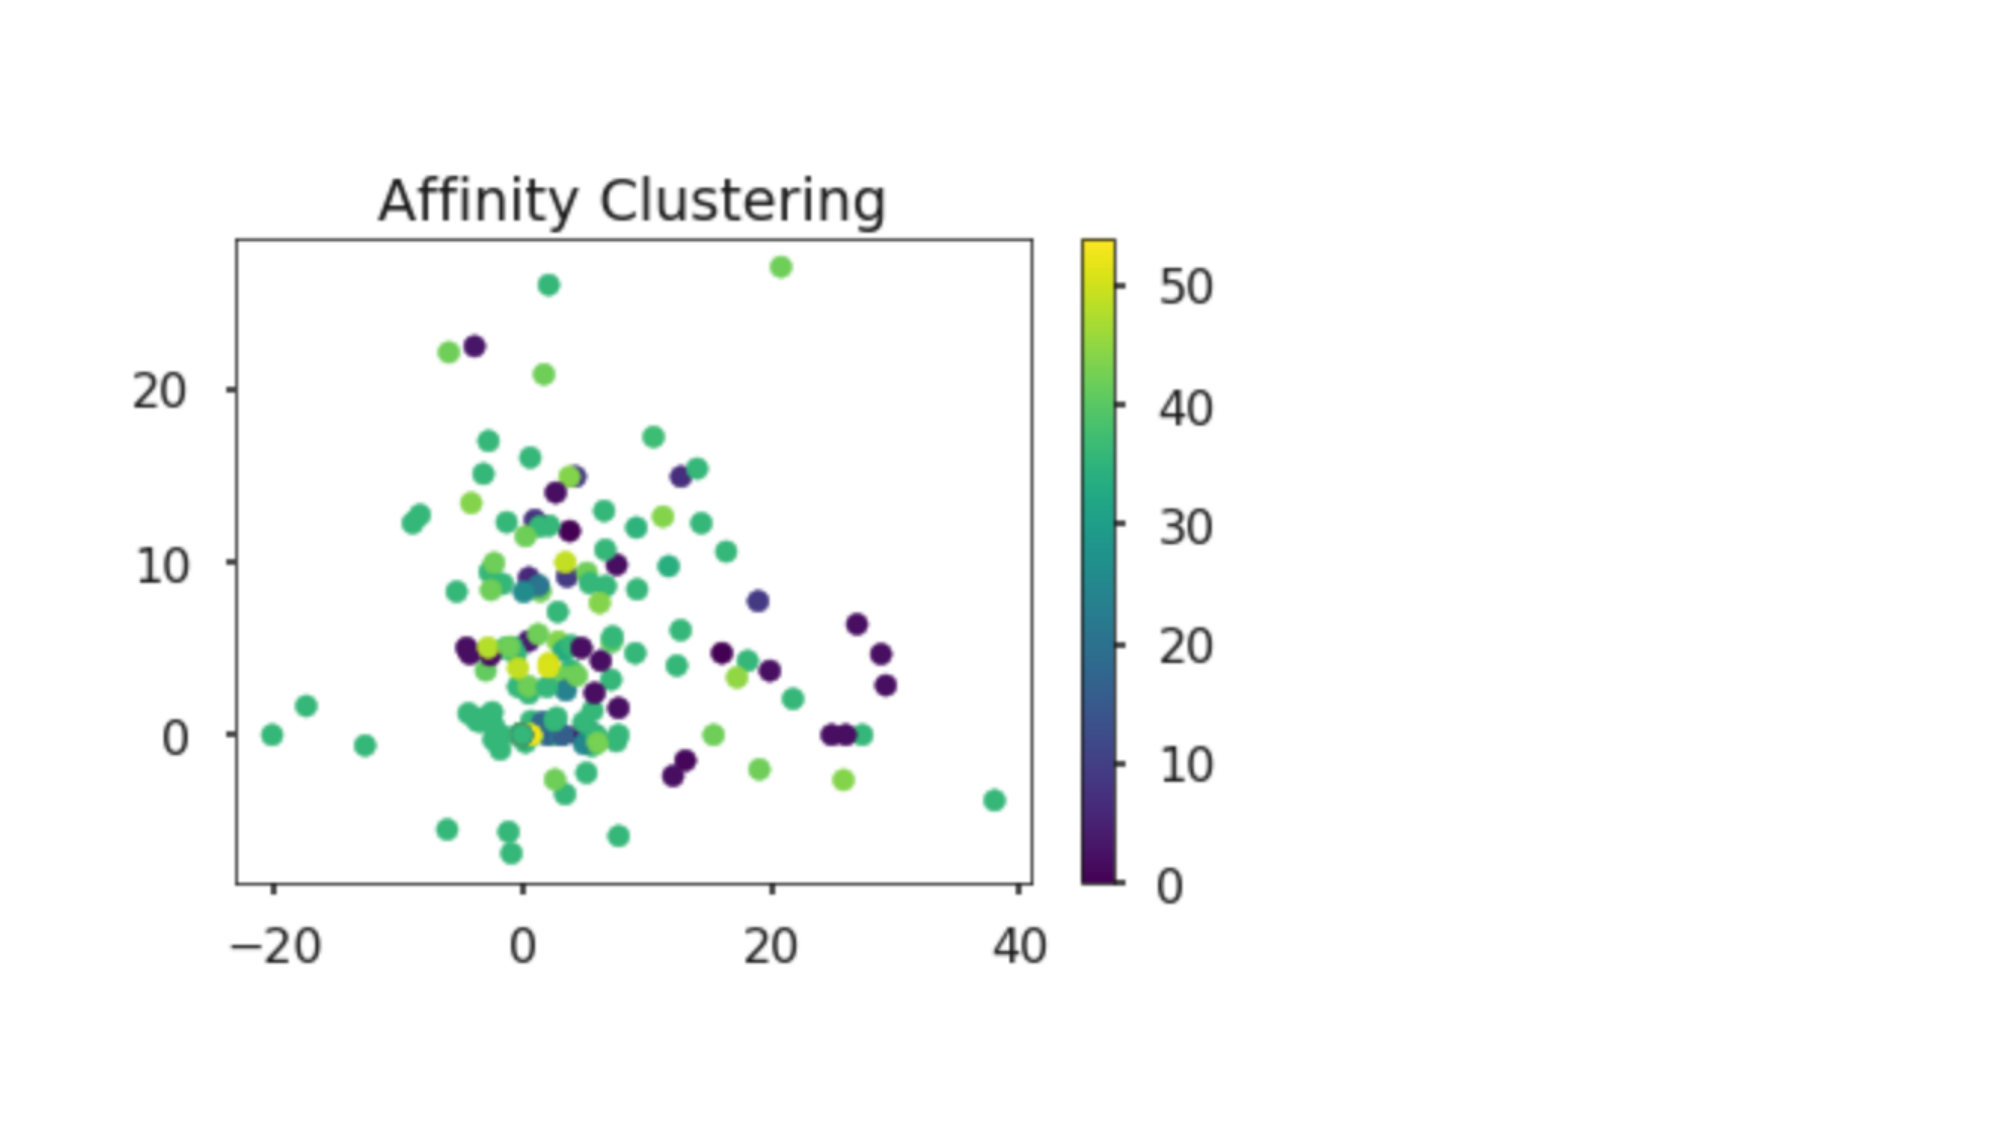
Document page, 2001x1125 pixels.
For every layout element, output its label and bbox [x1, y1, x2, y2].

picture [84, 142, 1290, 1021]
